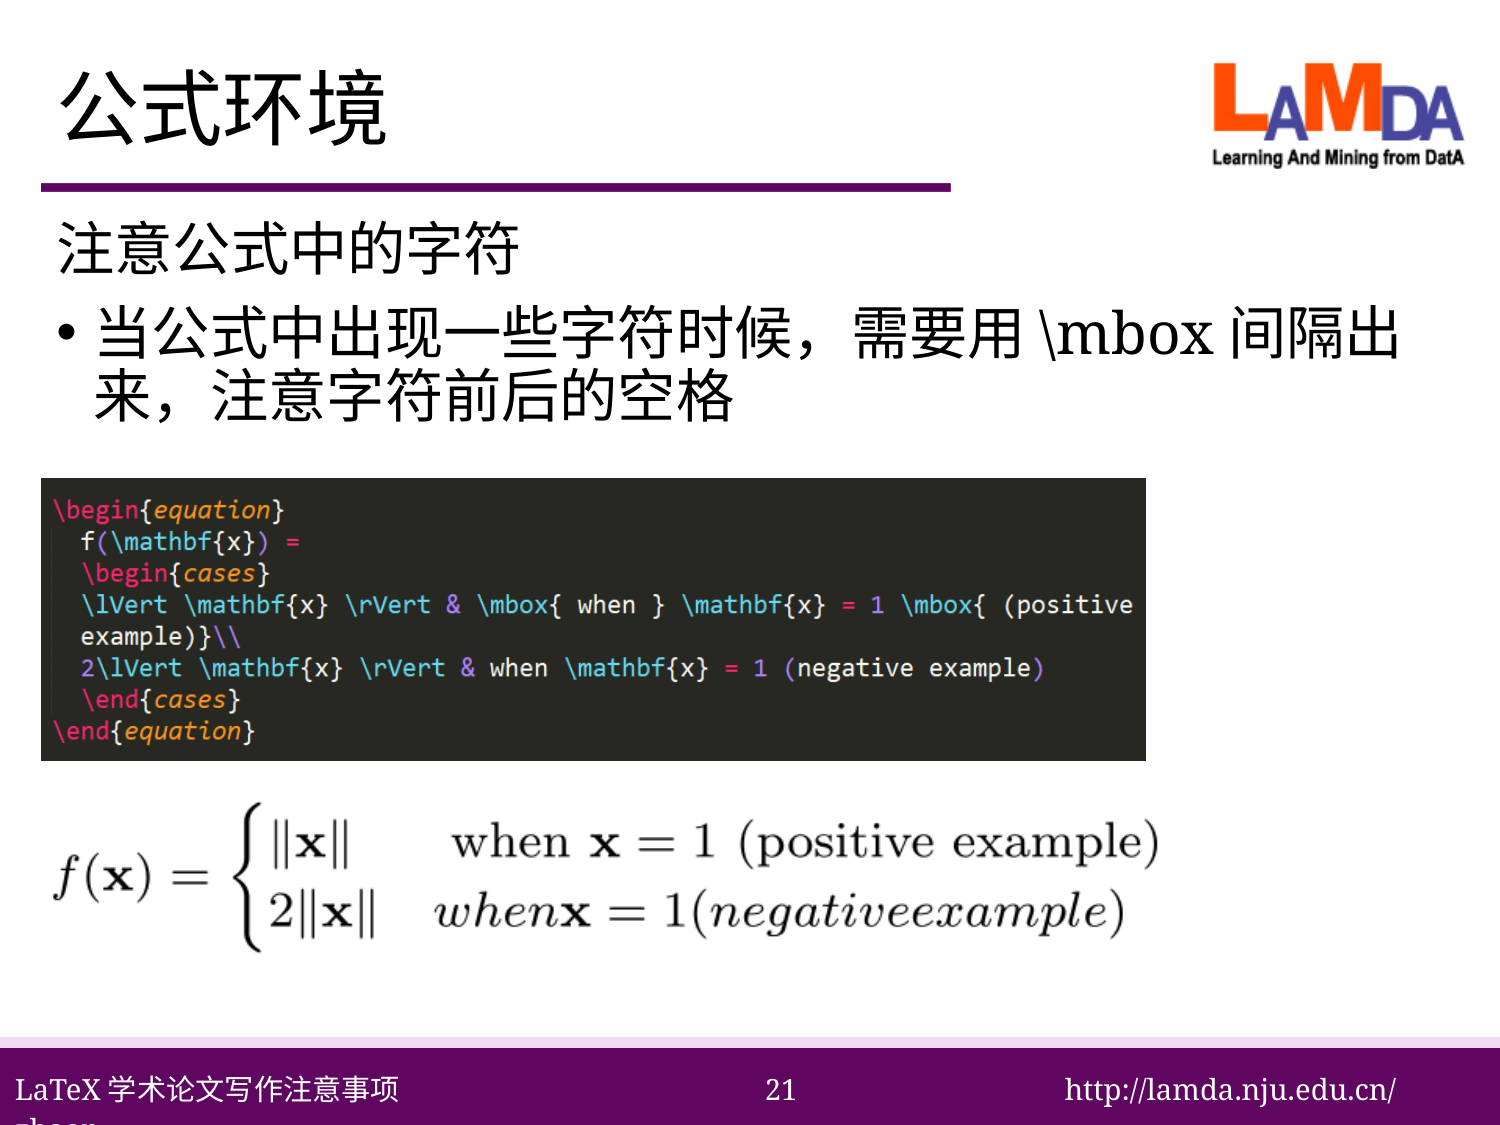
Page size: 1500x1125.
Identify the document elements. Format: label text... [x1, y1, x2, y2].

picture [1200, 54, 1481, 188]
picture [41, 781, 1184, 968]
title 公式环境 [40, 52, 1146, 173]
picture [41, 478, 1146, 761]
list 注意公式中的字符 当公式中出现一些字符时候，需要用\mbox间隔出来，注意字符前后的空格 [41, 212, 1475, 1028]
picture [0, 1048, 1500, 1125]
